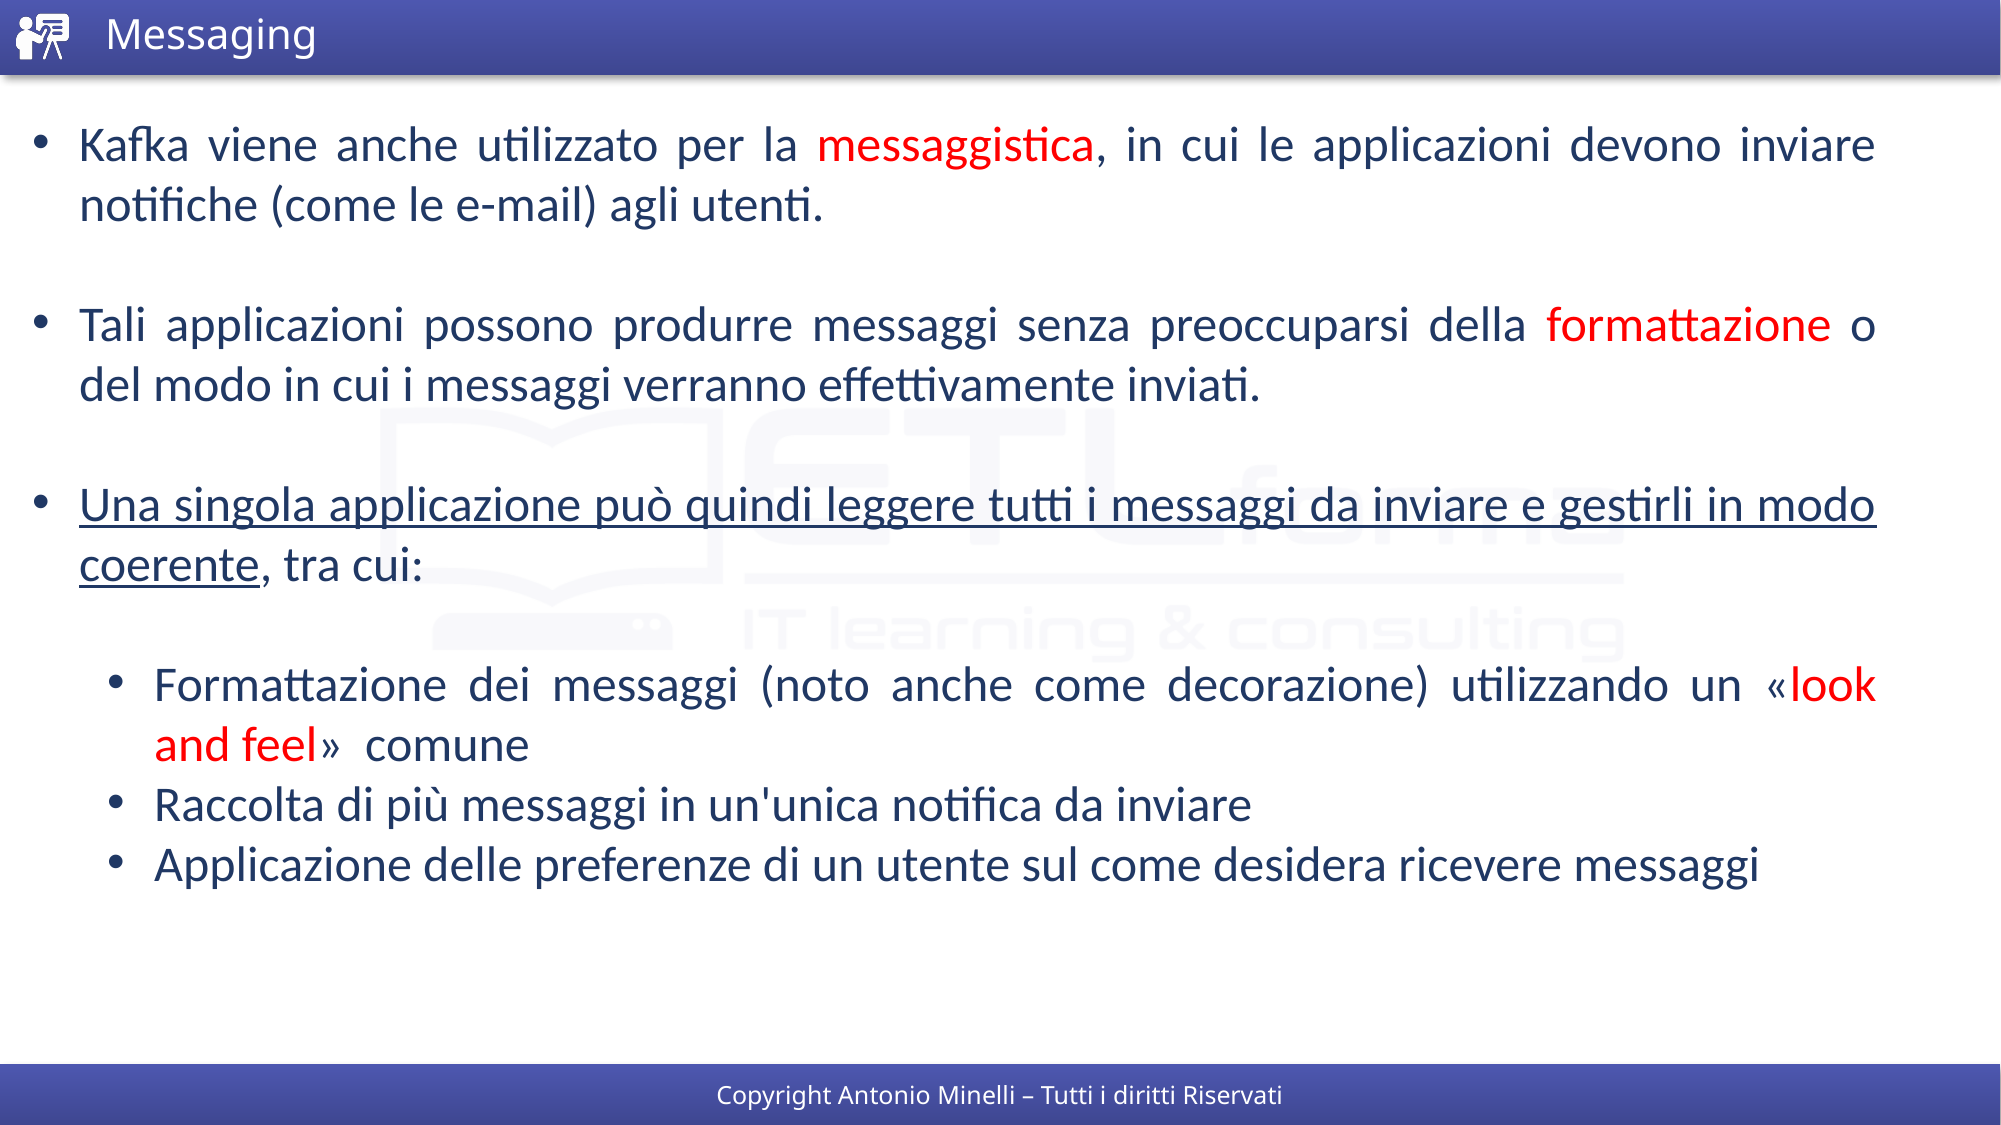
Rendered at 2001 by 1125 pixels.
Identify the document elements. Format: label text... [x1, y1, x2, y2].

picture [16, 10, 69, 63]
text_box Kafka viene anche utilizzato per la messaggistica, in cui le applicazioni devono inviare notifiche (come le e-mail) agli utenti. Tali applicazioni possono produrre messaggi senza preoccuparsi della formattazione o del modo in cui i messaggi verranno effettivamente inviati. Una singola applicazione può quindi leggere tutti i messaggi da inviare e gestirli in modo coerente, tra cui: Formattazione dei messaggi (noto anche come decorazione) utilizzando un «look and feel» comune Raccolta di più messaggi in un'unica notifica da inviare Applicazione delle preferenze di un utente sul come desidera ricevere messaggi [17, 103, 1892, 1042]
title Messaging [89, 10, 1984, 63]
